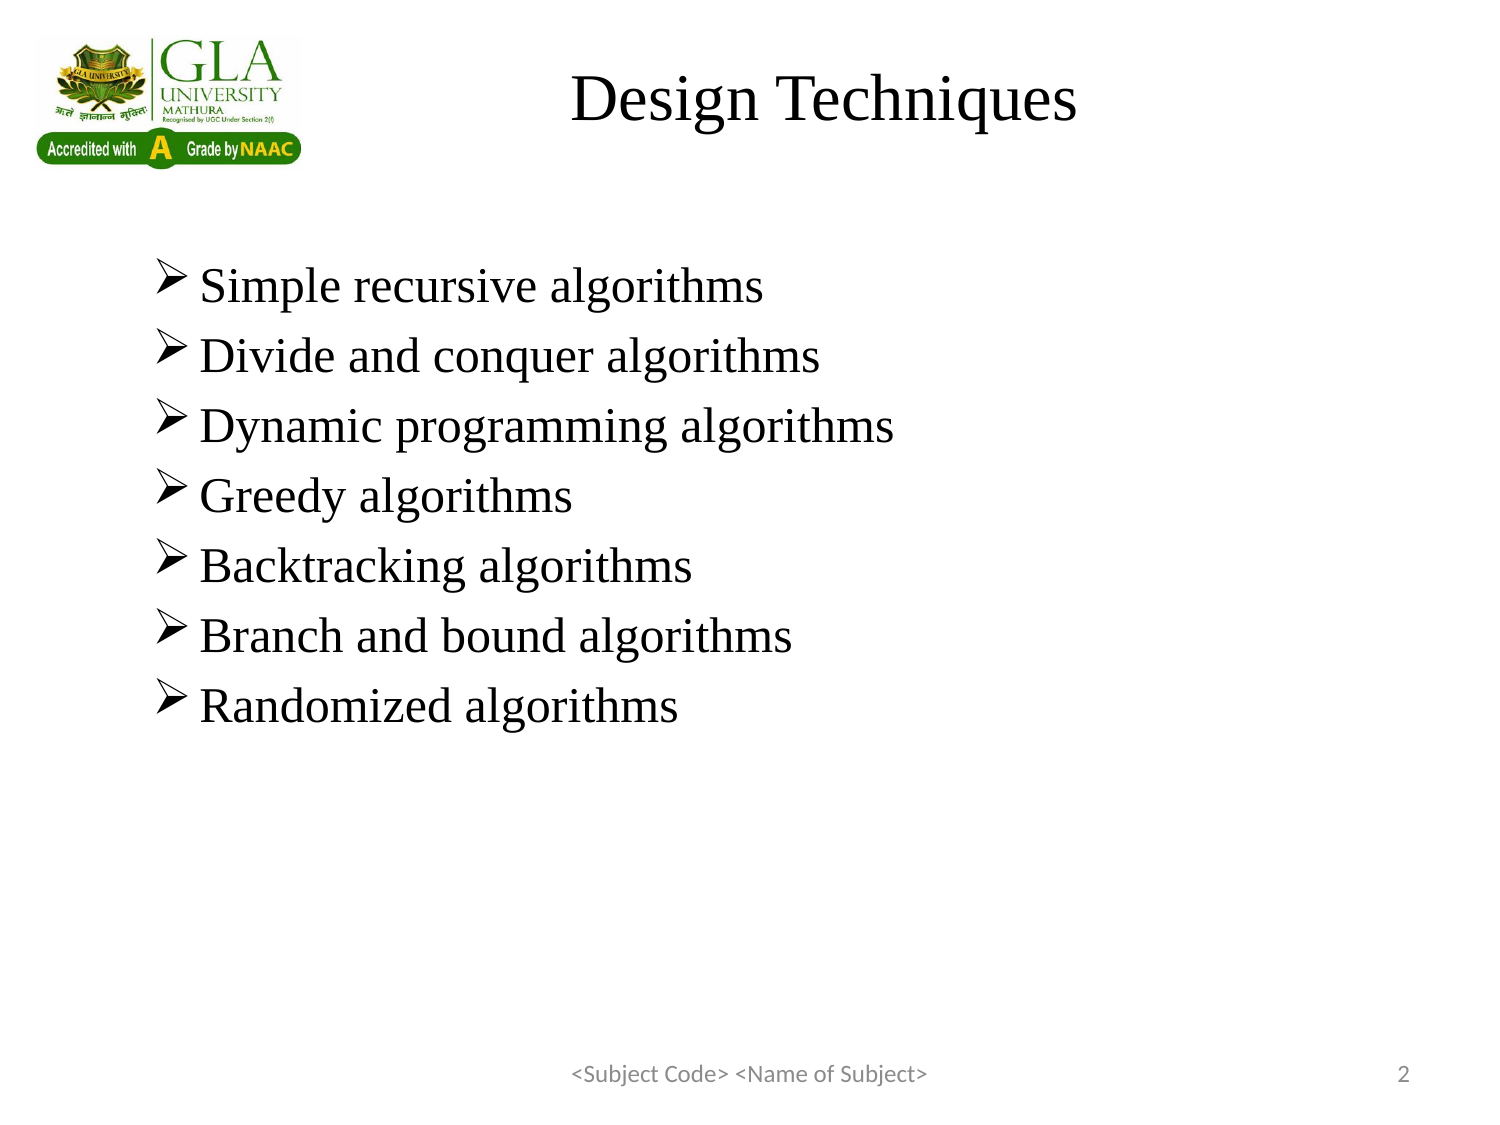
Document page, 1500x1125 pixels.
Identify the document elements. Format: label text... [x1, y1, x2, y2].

slide_number 2 [1074, 1042, 1425, 1103]
list Simple recursive algorithms Divide and conquer algorithms Dynamic programming algorithms Greedy algorithms Backtracking algorithms Branch and bound algorithms Randomized algorithms [62, 174, 1463, 850]
title Design Techniques [150, 0, 1500, 188]
picture [34, 34, 302, 172]
footer <Subject Code> <Name of Subject> [512, 1042, 988, 1103]
